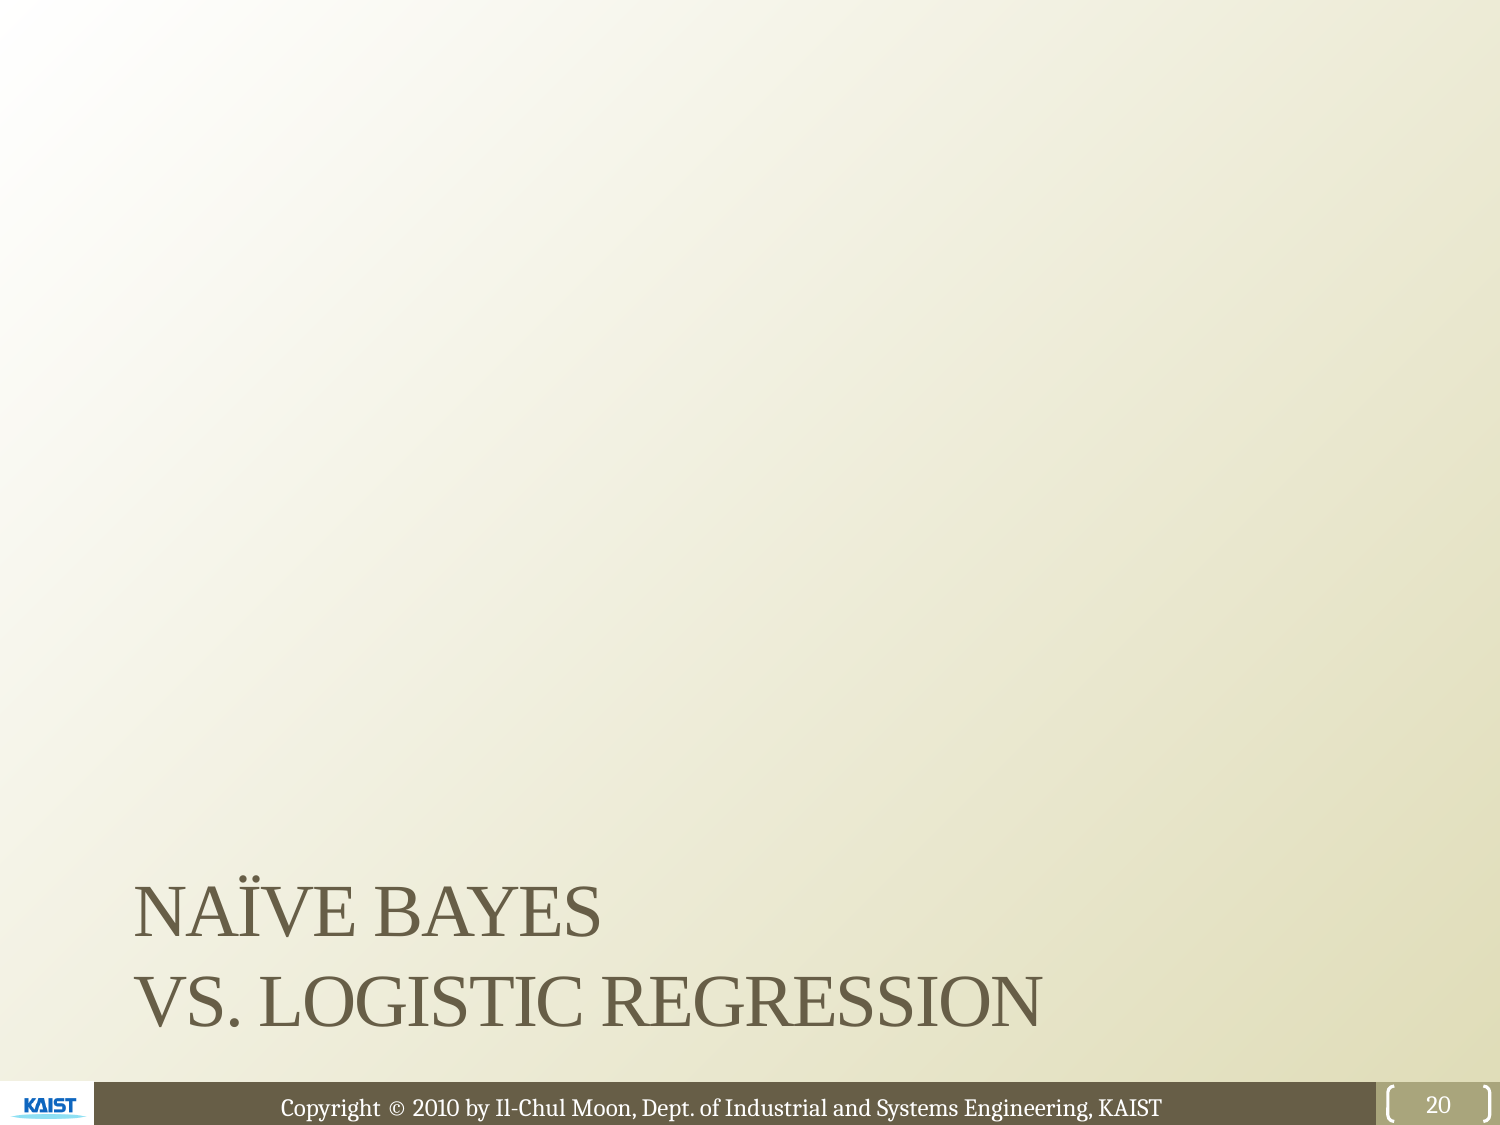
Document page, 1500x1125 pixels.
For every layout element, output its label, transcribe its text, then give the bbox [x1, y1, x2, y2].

slide_number 20 [1386, 1084, 1492, 1123]
title Naïve bayes vs. logistic regression [118, 854, 1375, 1046]
picture [0, 1081, 94, 1125]
